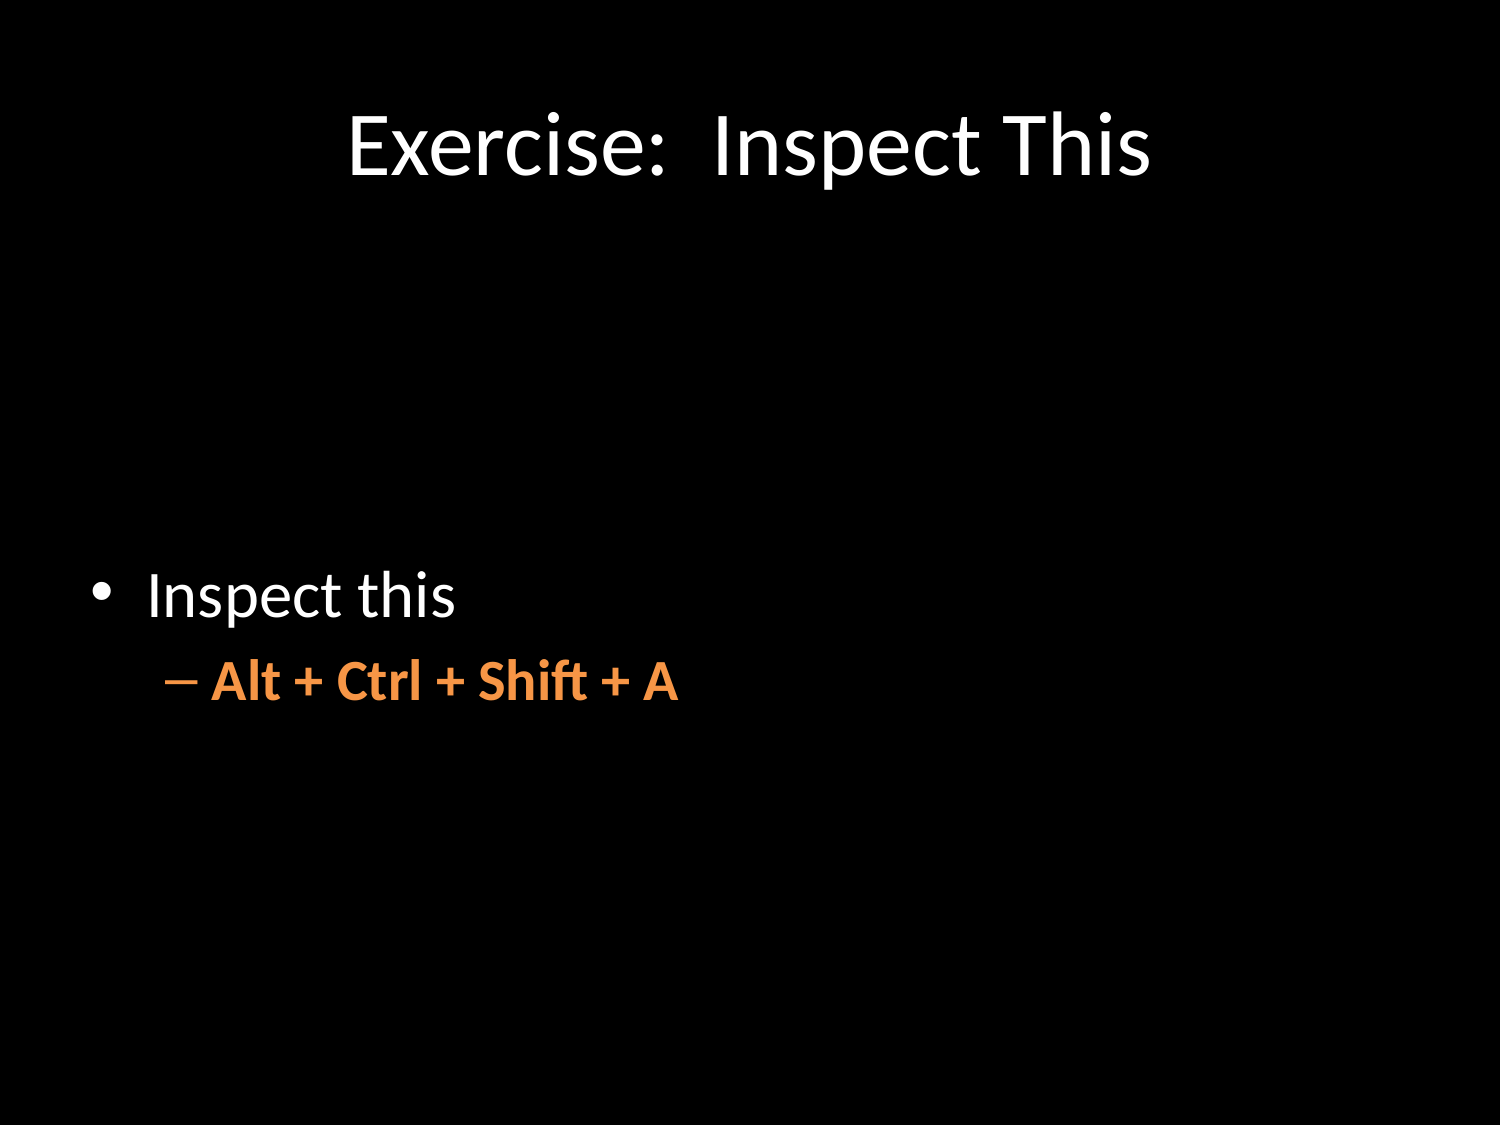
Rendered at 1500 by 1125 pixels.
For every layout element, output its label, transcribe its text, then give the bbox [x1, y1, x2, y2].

title Exercise: Inspect This [75, 45, 1425, 233]
list Inspect this Alt + Ctrl + Shift + A [75, 262, 1425, 1005]
